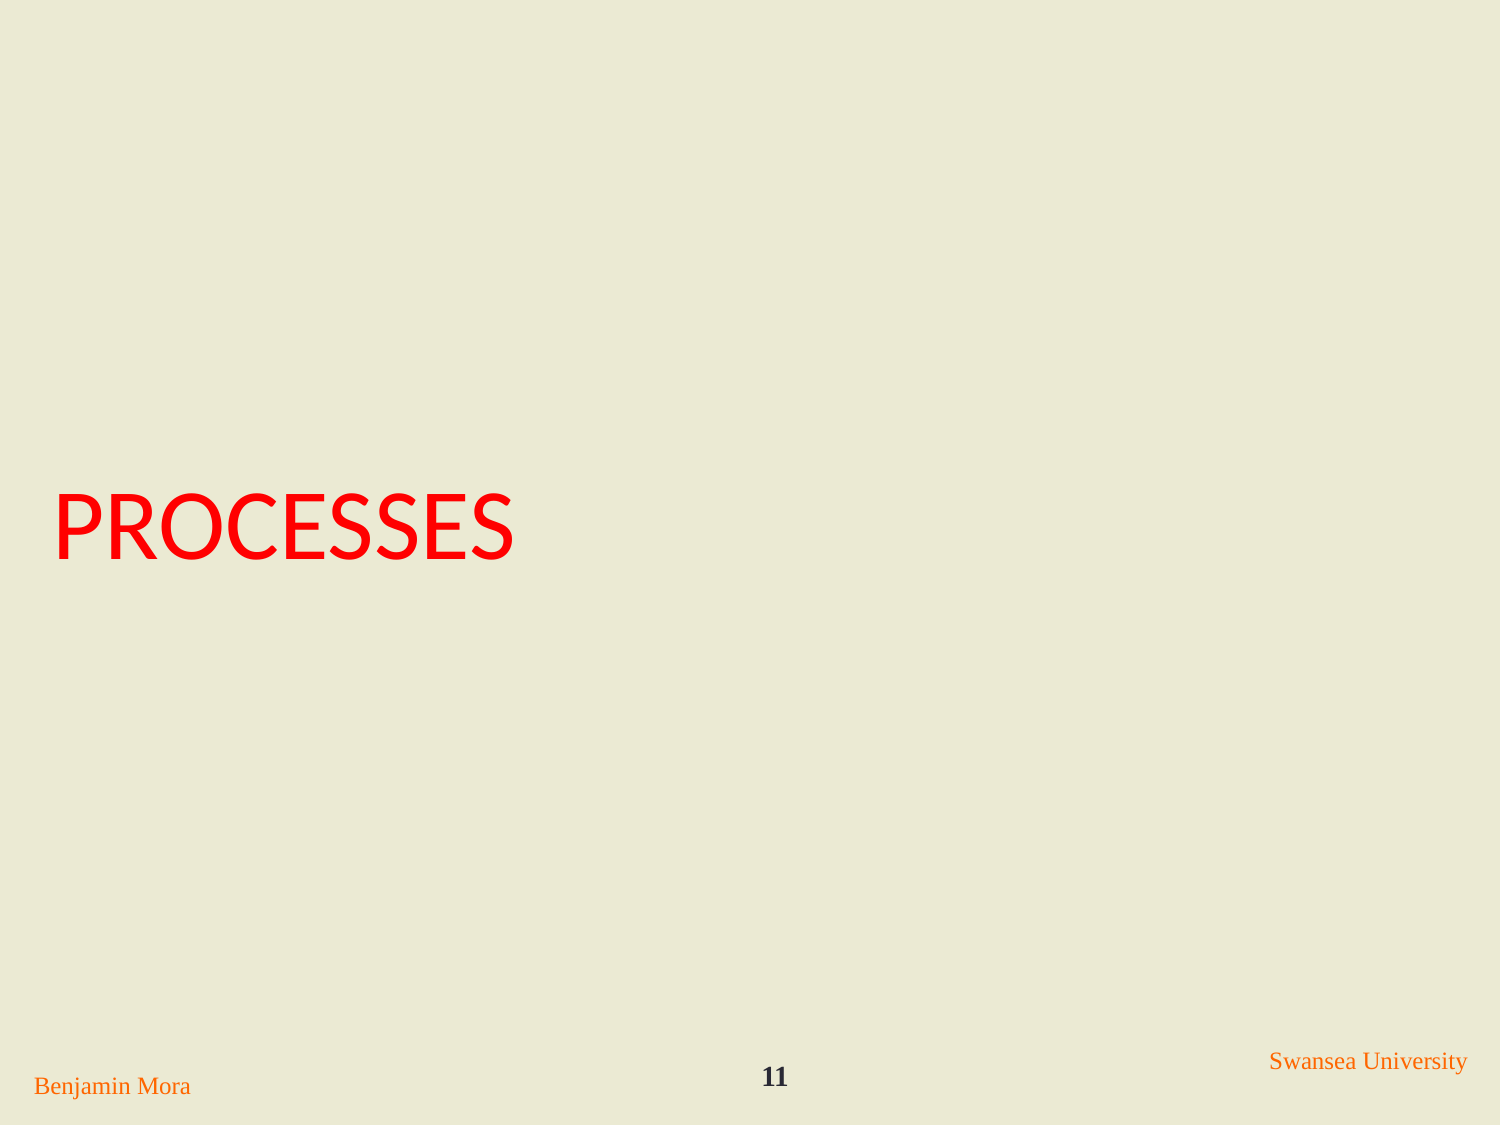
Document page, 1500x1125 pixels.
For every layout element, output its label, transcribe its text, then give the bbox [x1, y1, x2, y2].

text_box Benjamin Mora [12, 1062, 213, 1108]
text_box Swansea University [1249, 1037, 1488, 1083]
title Processes [37, 450, 1463, 588]
text_box 11 [675, 1049, 875, 1100]
